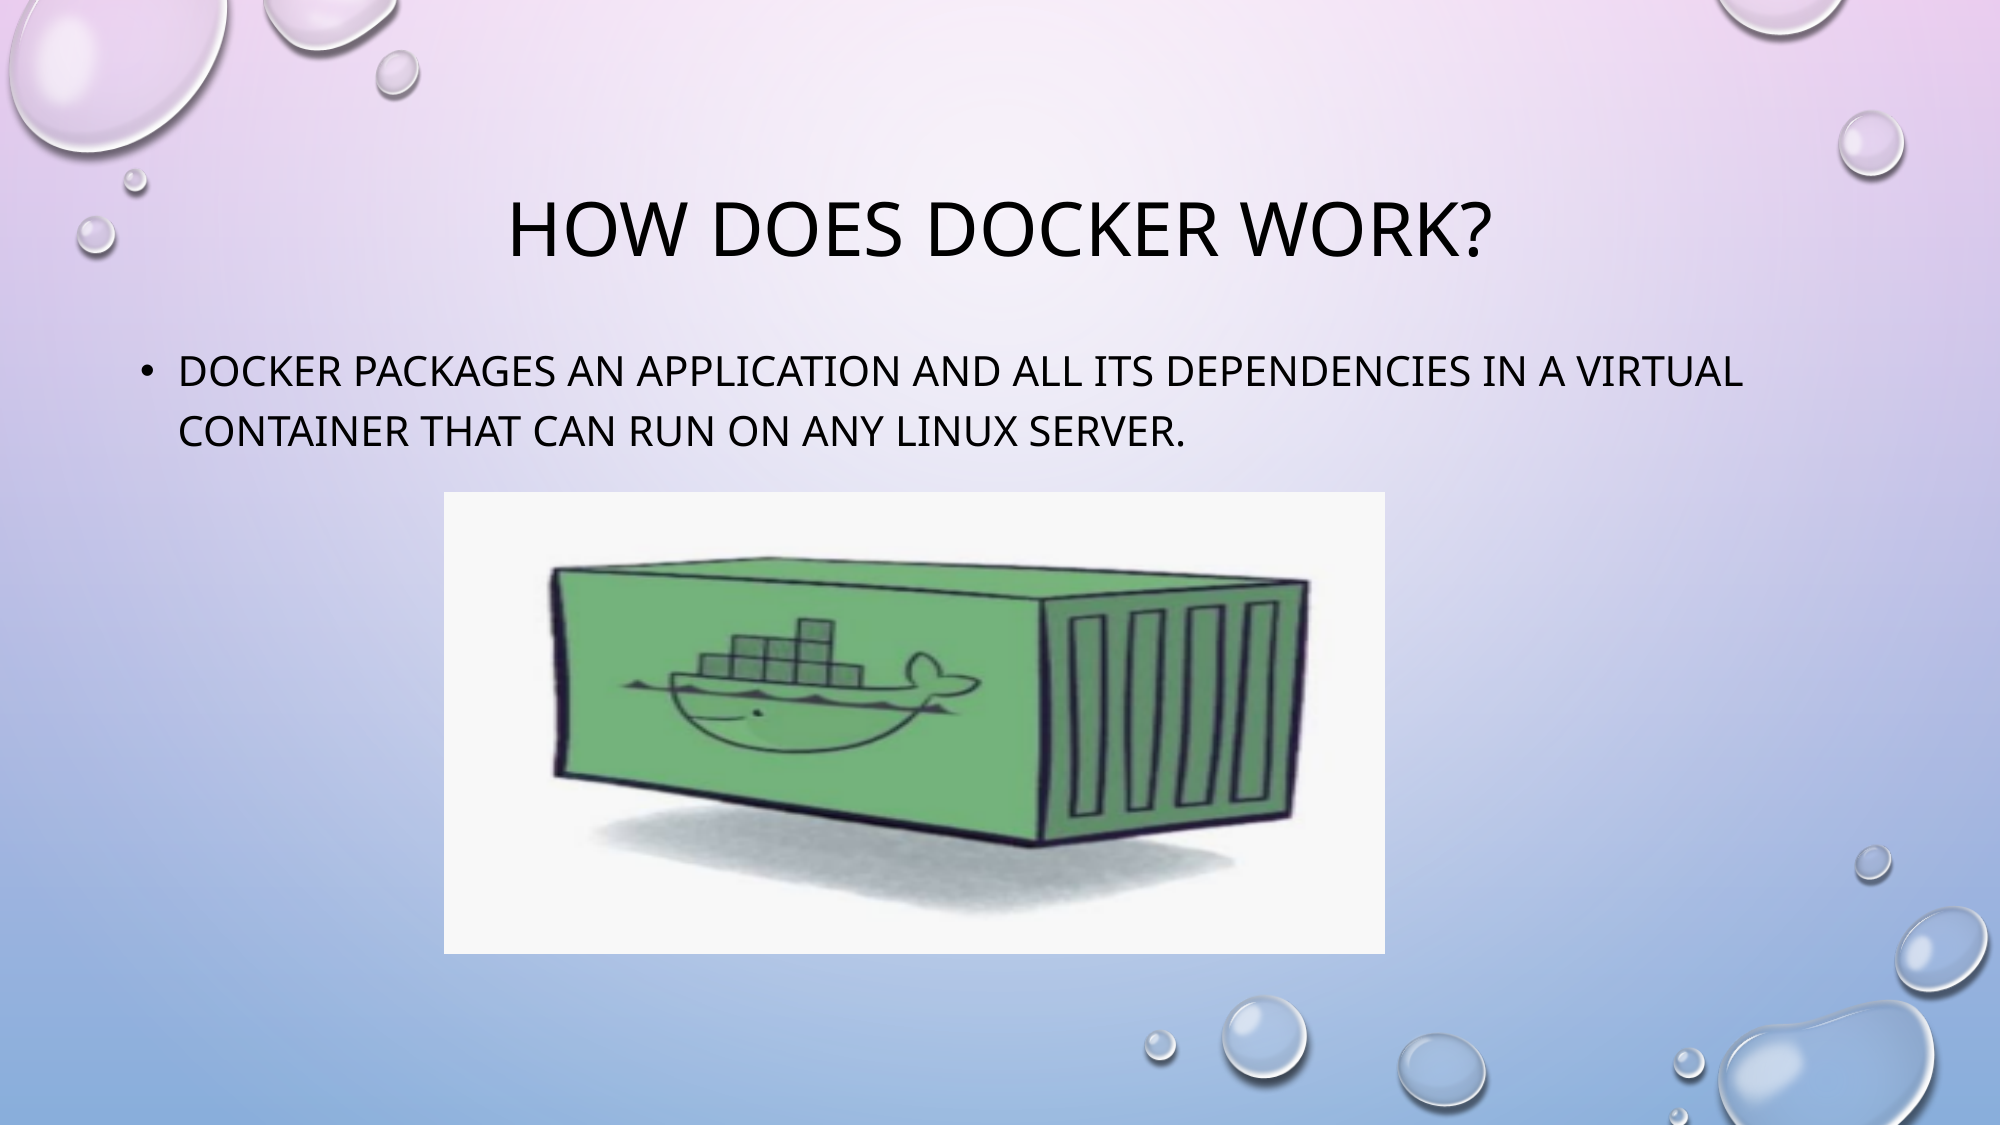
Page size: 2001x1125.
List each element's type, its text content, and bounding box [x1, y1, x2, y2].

picture [0, 0, 2000, 1125]
list Docker packages an application and all its dependencies in a virtual container that can run on any Linux server. [125, 327, 1826, 890]
title How does docker work? [149, 101, 1851, 364]
